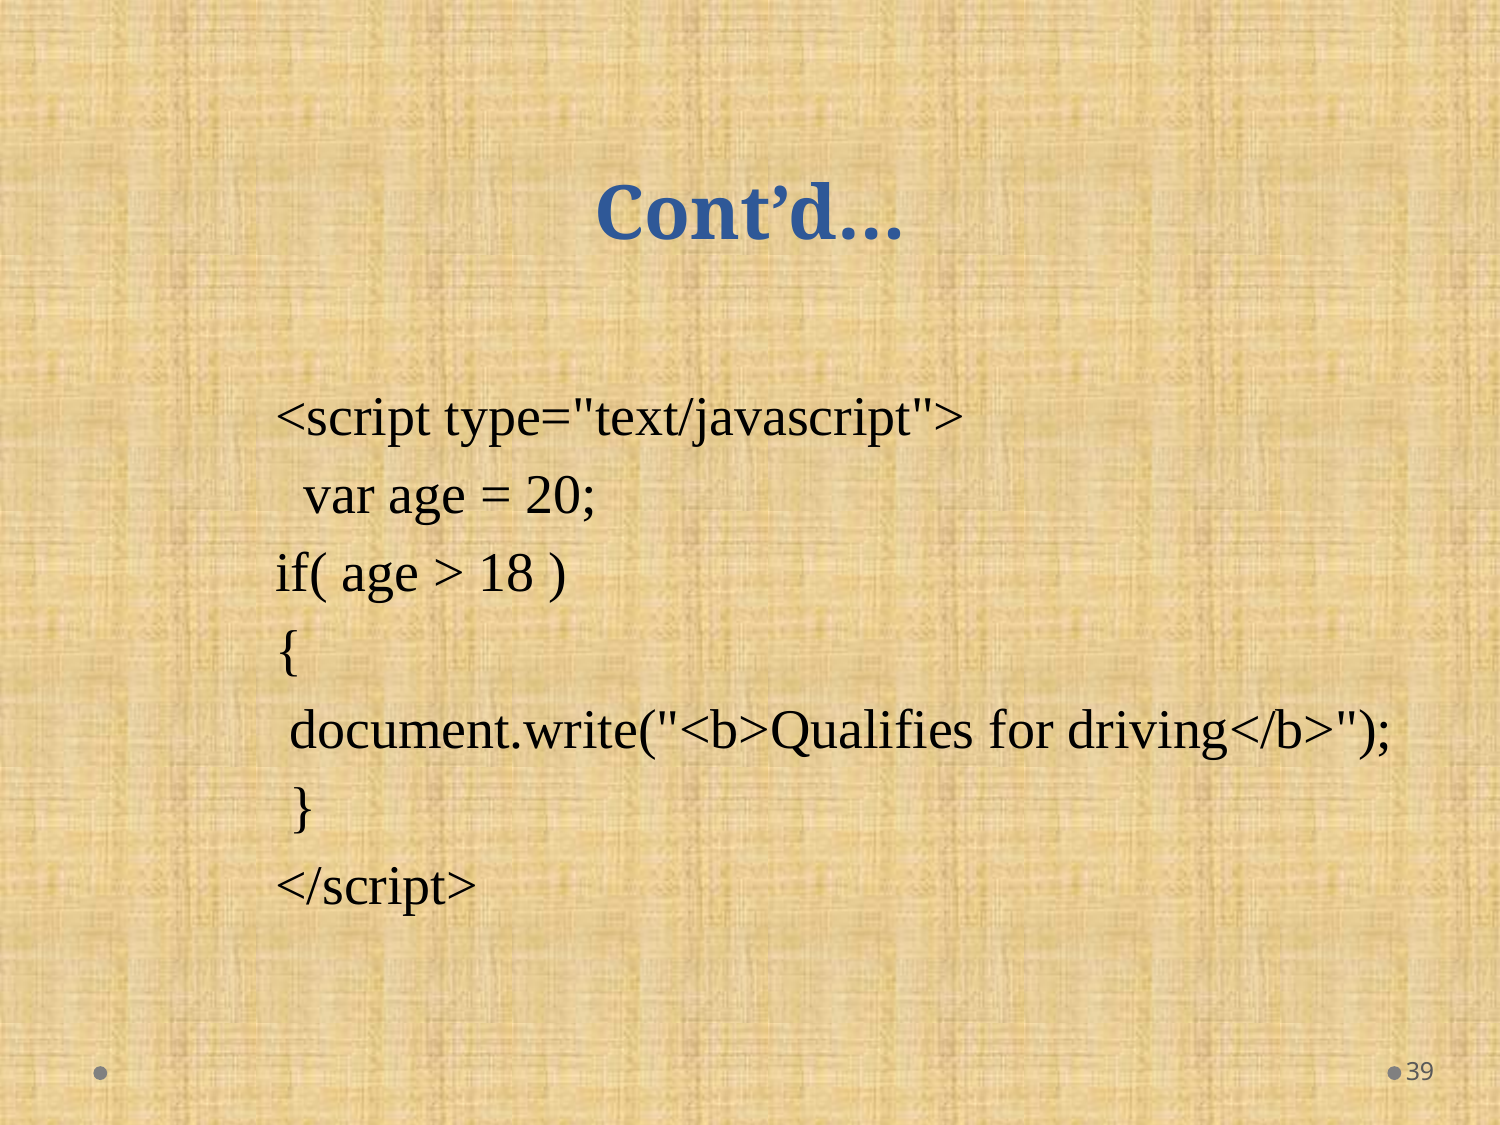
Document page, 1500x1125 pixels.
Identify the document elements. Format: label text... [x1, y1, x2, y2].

title Cont’d… [75, 0, 1425, 263]
list <script type="text/javascript"> var age = 20; if( age > 18 ) { document.write("<b>Qualifies for driving</b>"); } </script> [62, 312, 1425, 975]
slide_number 39 [1401, 1042, 1494, 1103]
picture [0, 0, 1500, 1125]
